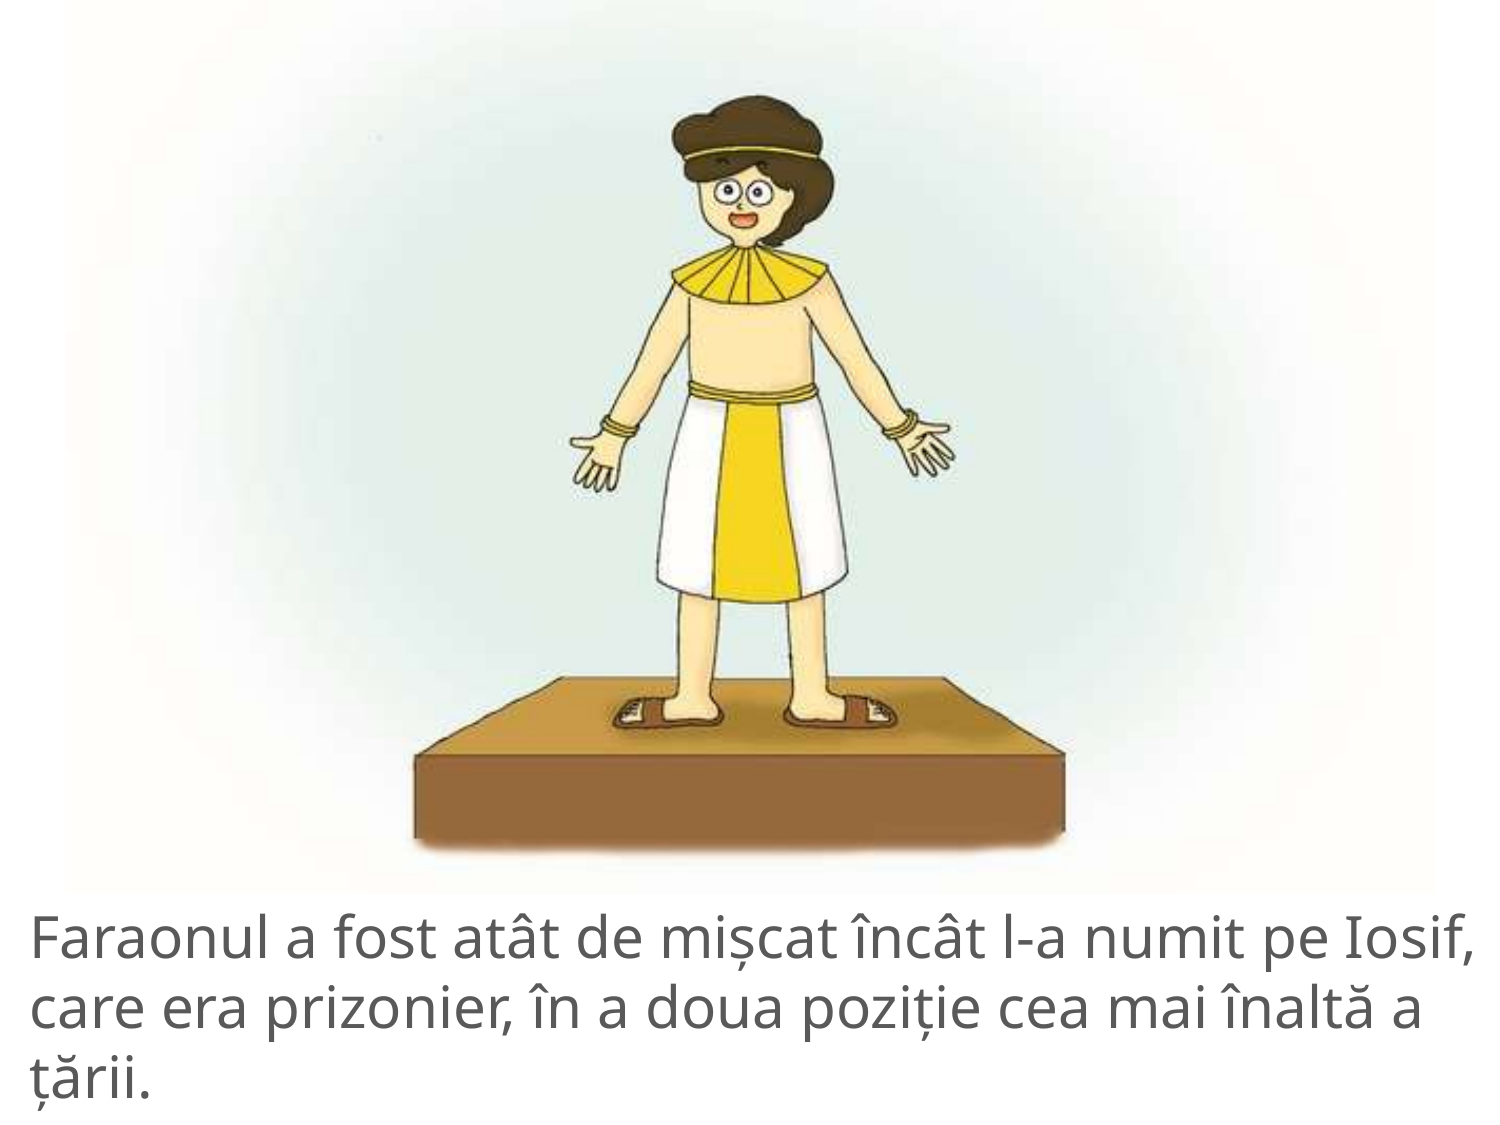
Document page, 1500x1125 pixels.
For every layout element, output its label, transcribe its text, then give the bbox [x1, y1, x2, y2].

text_box Faraonul a fost atât de mișcat încât l-a numit pe Iosif, care era prizonier, în a doua poziție cea mai înaltă a țării. [14, 893, 1500, 1118]
picture [64, 0, 1436, 894]
